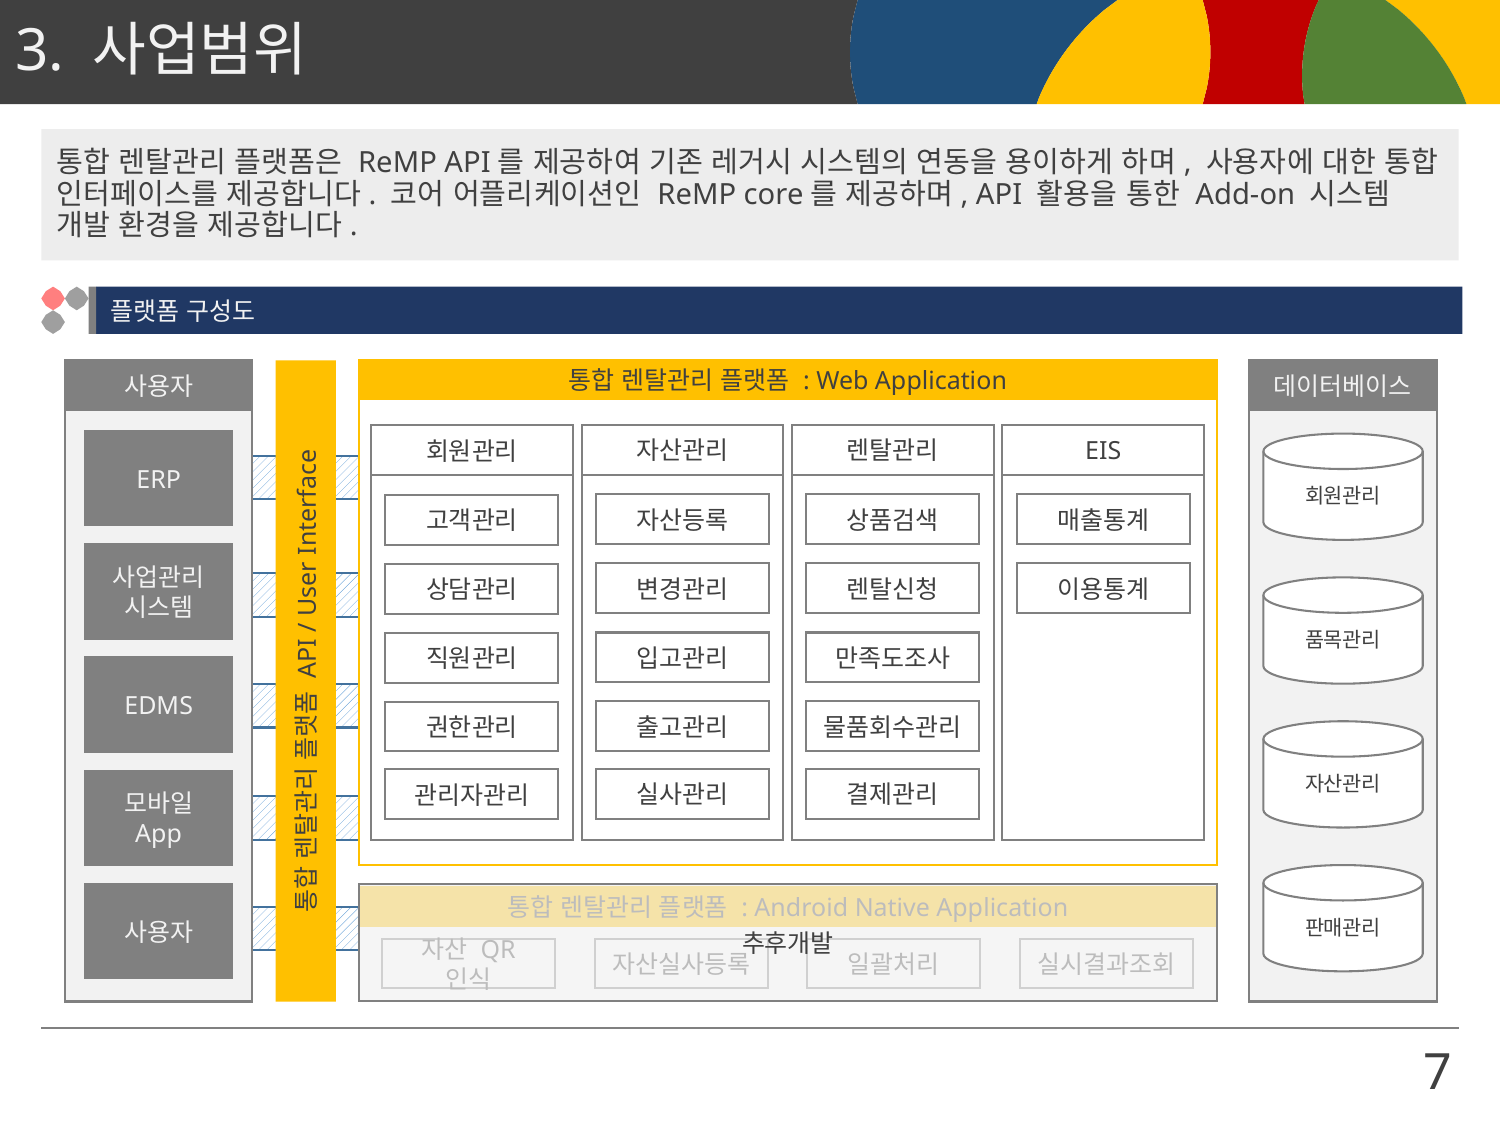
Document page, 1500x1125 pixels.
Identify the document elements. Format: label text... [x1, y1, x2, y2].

text_box 사용자 [84, 883, 233, 979]
text_box [253, 683, 275, 729]
text_box 회원관리 [1262, 432, 1424, 541]
text_box 사업관리 시스템 [84, 543, 233, 640]
text_box [253, 795, 275, 841]
title 3. 사업범위 [0, 0, 1500, 105]
text_box 자산관리 [1262, 720, 1424, 829]
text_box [359, 360, 1218, 866]
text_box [41, 286, 1463, 334]
text_box [1248, 411, 1438, 1003]
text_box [792, 424, 994, 840]
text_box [1002, 424, 1204, 840]
text_box EDMS [84, 656, 233, 753]
text_box [253, 455, 275, 500]
text_box [337, 572, 358, 618]
text_box [253, 572, 275, 618]
text_box ERP [84, 430, 233, 526]
text_box [253, 906, 275, 951]
text_box [337, 795, 358, 841]
list 통합 렌탈관리 플랫폼은 ReMP API를 제공하여 기존 레거시 시스템의 연동을 용이하게 하며, 사용자에 대한 통합 인터페이스를 제공합니다. 코어 어플리케이션인 ReMP core를 제공하며, API 활용을 통한 Add-on 시스템 개발 환경을 제공합니다. [41, 129, 1459, 261]
text_box [64, 411, 253, 1003]
text_box 추후개발 [358, 883, 1218, 1002]
text_box [337, 906, 358, 951]
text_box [359, 886, 1218, 1002]
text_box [581, 424, 784, 840]
text_box 품목관리 [1262, 576, 1424, 685]
text_box 통합 렌탈관리 플랫폼 API / User Interface [275, 359, 337, 1003]
text_box [337, 683, 358, 729]
text_box 데이터베이스 [1248, 359, 1438, 411]
text_box [337, 455, 358, 500]
text_box 모바일 App [84, 770, 233, 866]
text_box 판매관리 [1262, 864, 1424, 973]
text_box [371, 425, 573, 841]
text_box 사용자 [64, 359, 253, 411]
